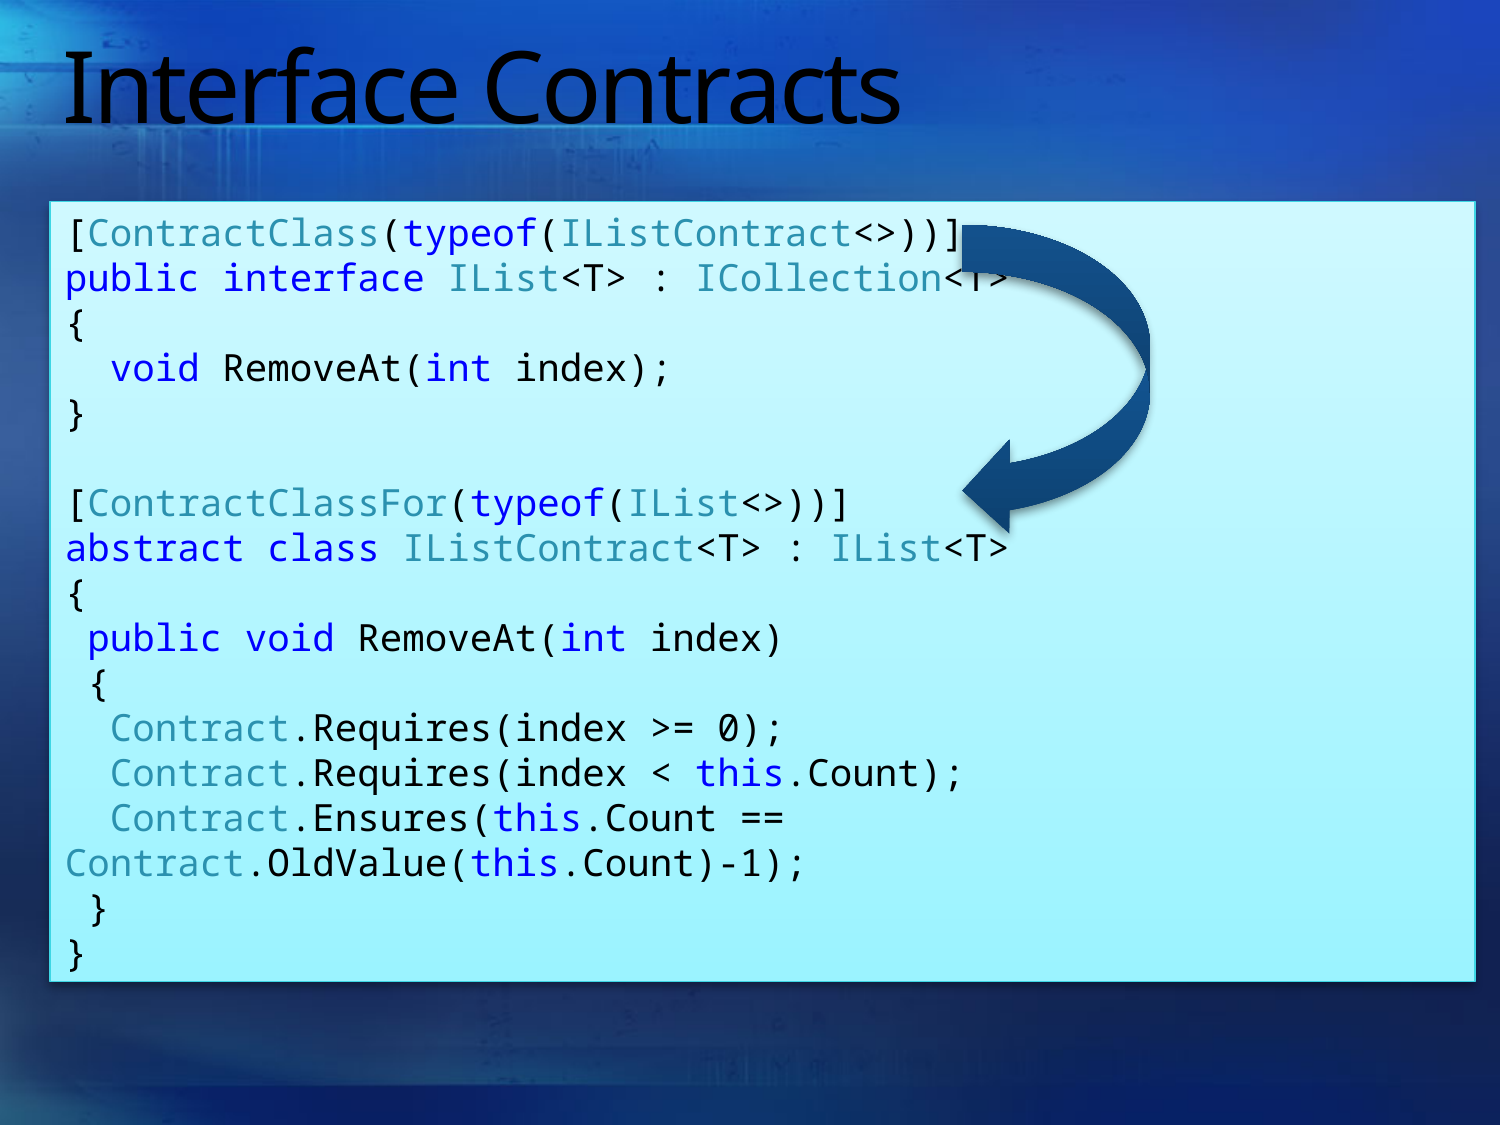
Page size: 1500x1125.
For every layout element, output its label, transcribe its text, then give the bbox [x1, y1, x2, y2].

text_box [962, 224, 1150, 534]
title Interface Contracts [62, 37, 1438, 147]
picture [0, 0, 1500, 1125]
text_box [ContractClass(typeof(IListContract<>))] public interface IList<T> : ICollection<T> { void RemoveAt(int index); } [ContractClassFor(typeof(IList<>))] abstract class IListContract<T> : IList<T> { public void RemoveAt(int index) { Contract.Requires(index >= 0); Contract.Requires(index < this.Count); Contract.Ensures(this.Count == Contract.OldValue(this.Count)-1); } } [49, 201, 1476, 982]
